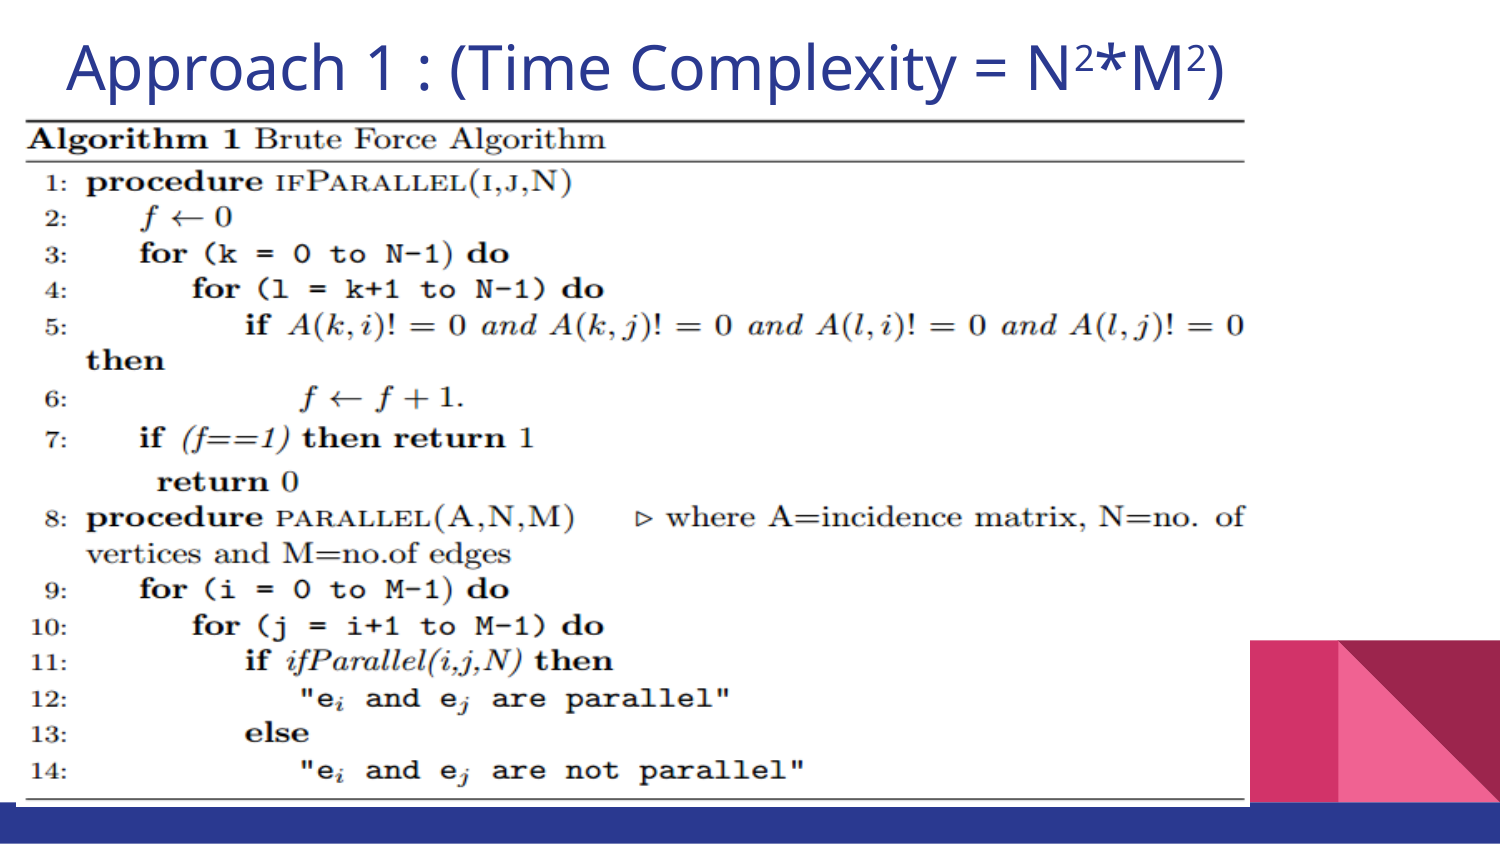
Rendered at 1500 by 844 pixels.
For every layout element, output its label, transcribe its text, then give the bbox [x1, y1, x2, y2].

title Approach 1 : (Time Complexity = N2*M2) [51, 12, 1449, 113]
picture [15, 112, 1250, 808]
